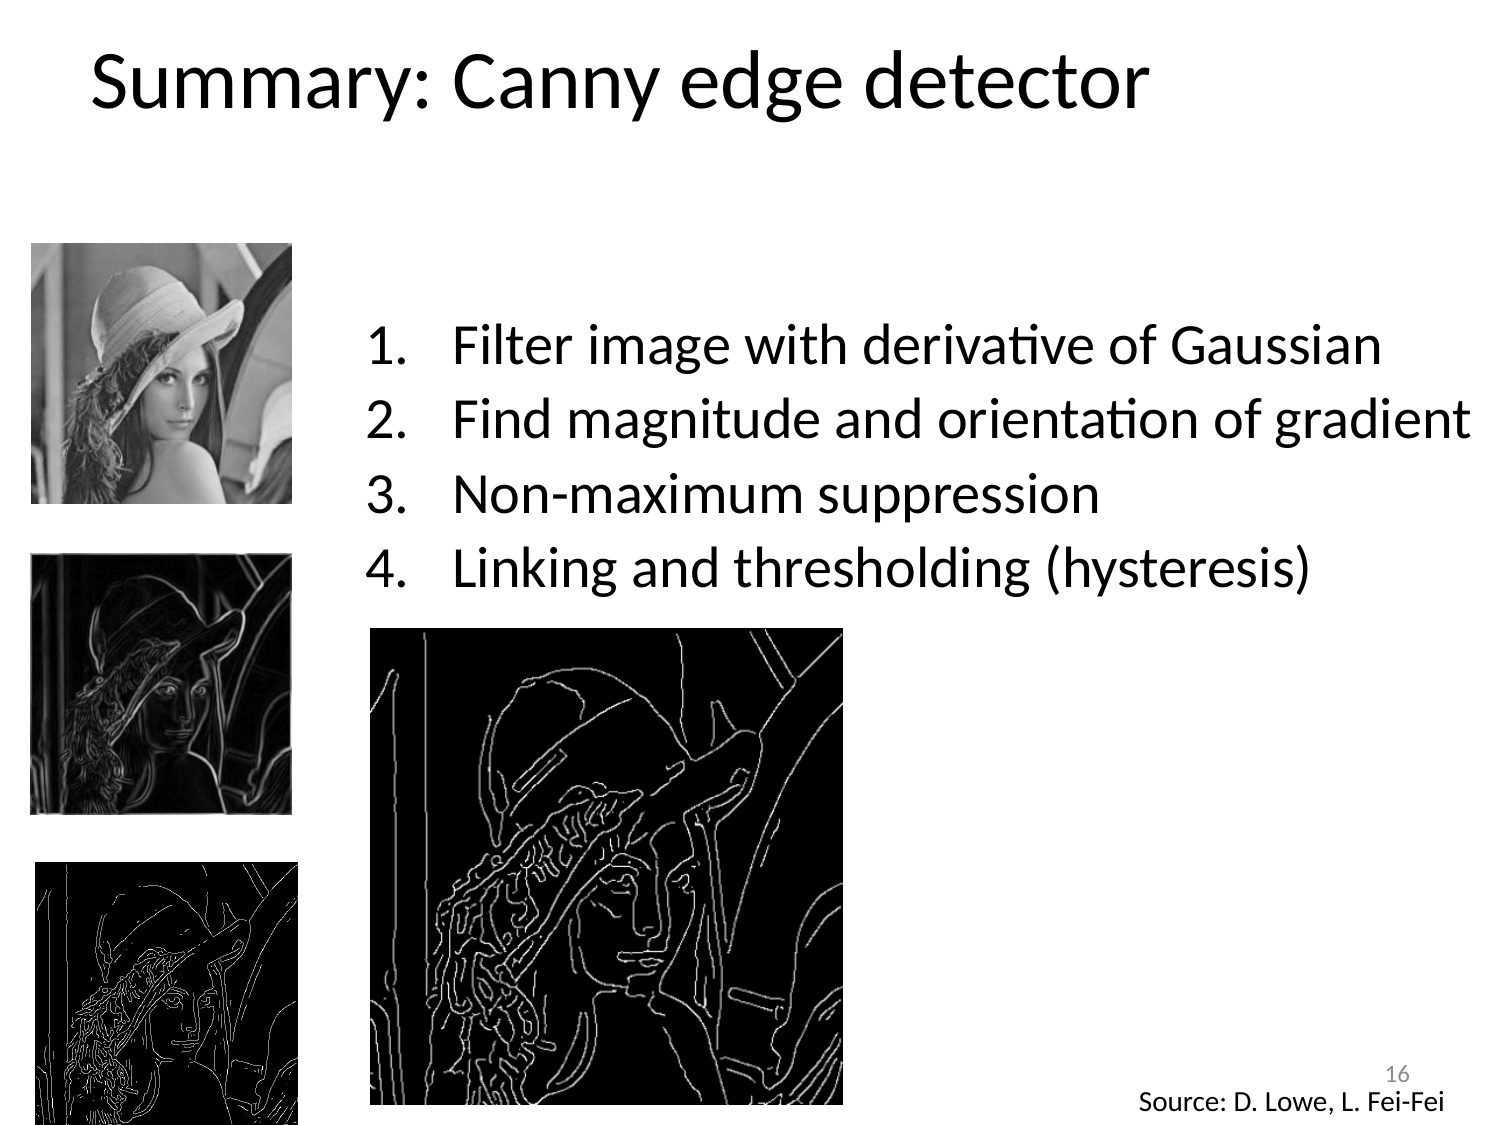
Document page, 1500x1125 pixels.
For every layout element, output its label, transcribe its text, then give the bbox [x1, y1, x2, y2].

title Summary: Canny edge detector [75, 0, 1425, 150]
text_box Source: D. Lowe, L. Fei-Fei [1123, 1074, 1461, 1125]
picture [34, 862, 298, 1125]
slide_number 16 [1074, 1042, 1425, 1103]
picture [30, 242, 292, 505]
picture [369, 628, 844, 1106]
picture [29, 552, 292, 815]
list Filter image with derivative of Gaussian Find magnitude and orientation of gradient Non-maximum suppression Linking and thresholding (hysteresis) [350, 306, 1500, 1049]
